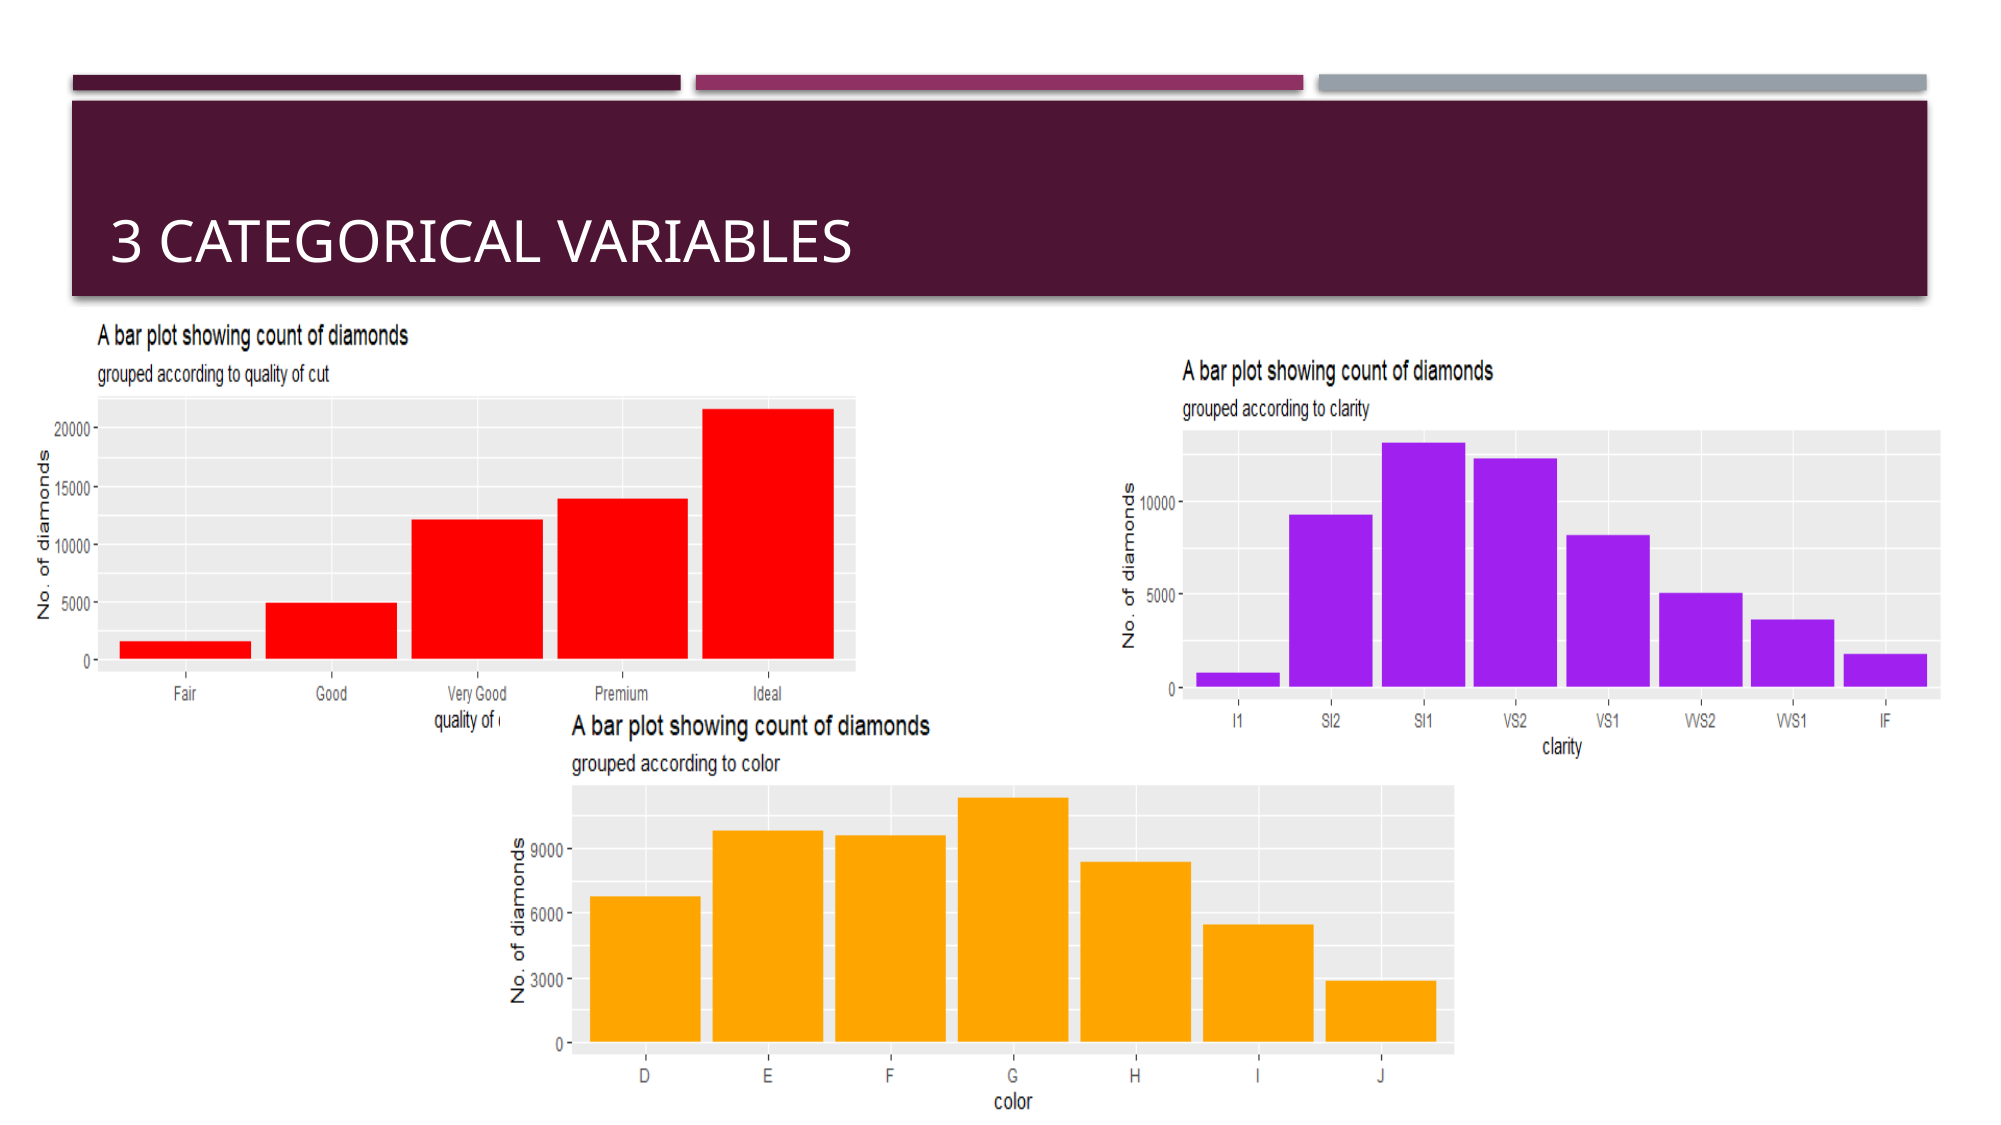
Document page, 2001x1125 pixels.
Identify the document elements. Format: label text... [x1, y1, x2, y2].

title 3 categorical variables [95, 115, 1905, 282]
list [27, 310, 865, 744]
picture [499, 345, 1949, 1125]
